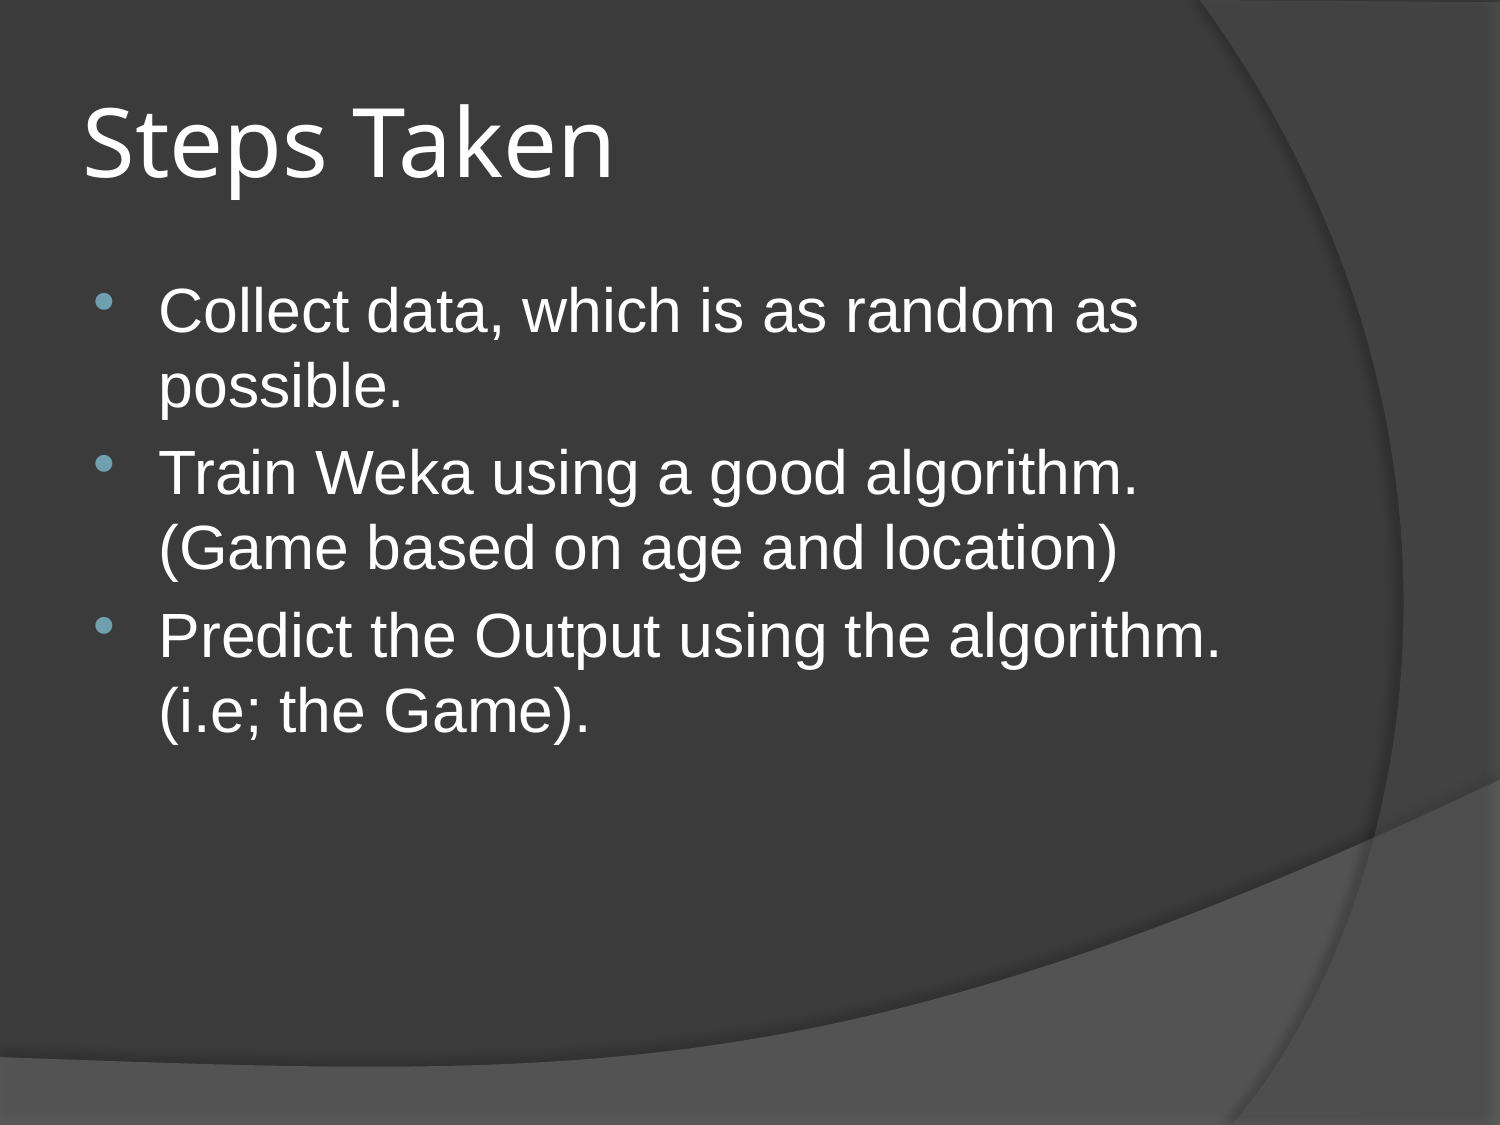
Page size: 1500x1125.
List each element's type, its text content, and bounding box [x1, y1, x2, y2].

title Steps Taken [75, 45, 1300, 233]
list Collect data, which is as random as possible. Train Weka using a good algorithm. (Game based on age and location) Predict the Output using the algorithm. (i.e; the Game). [75, 262, 1300, 1005]
